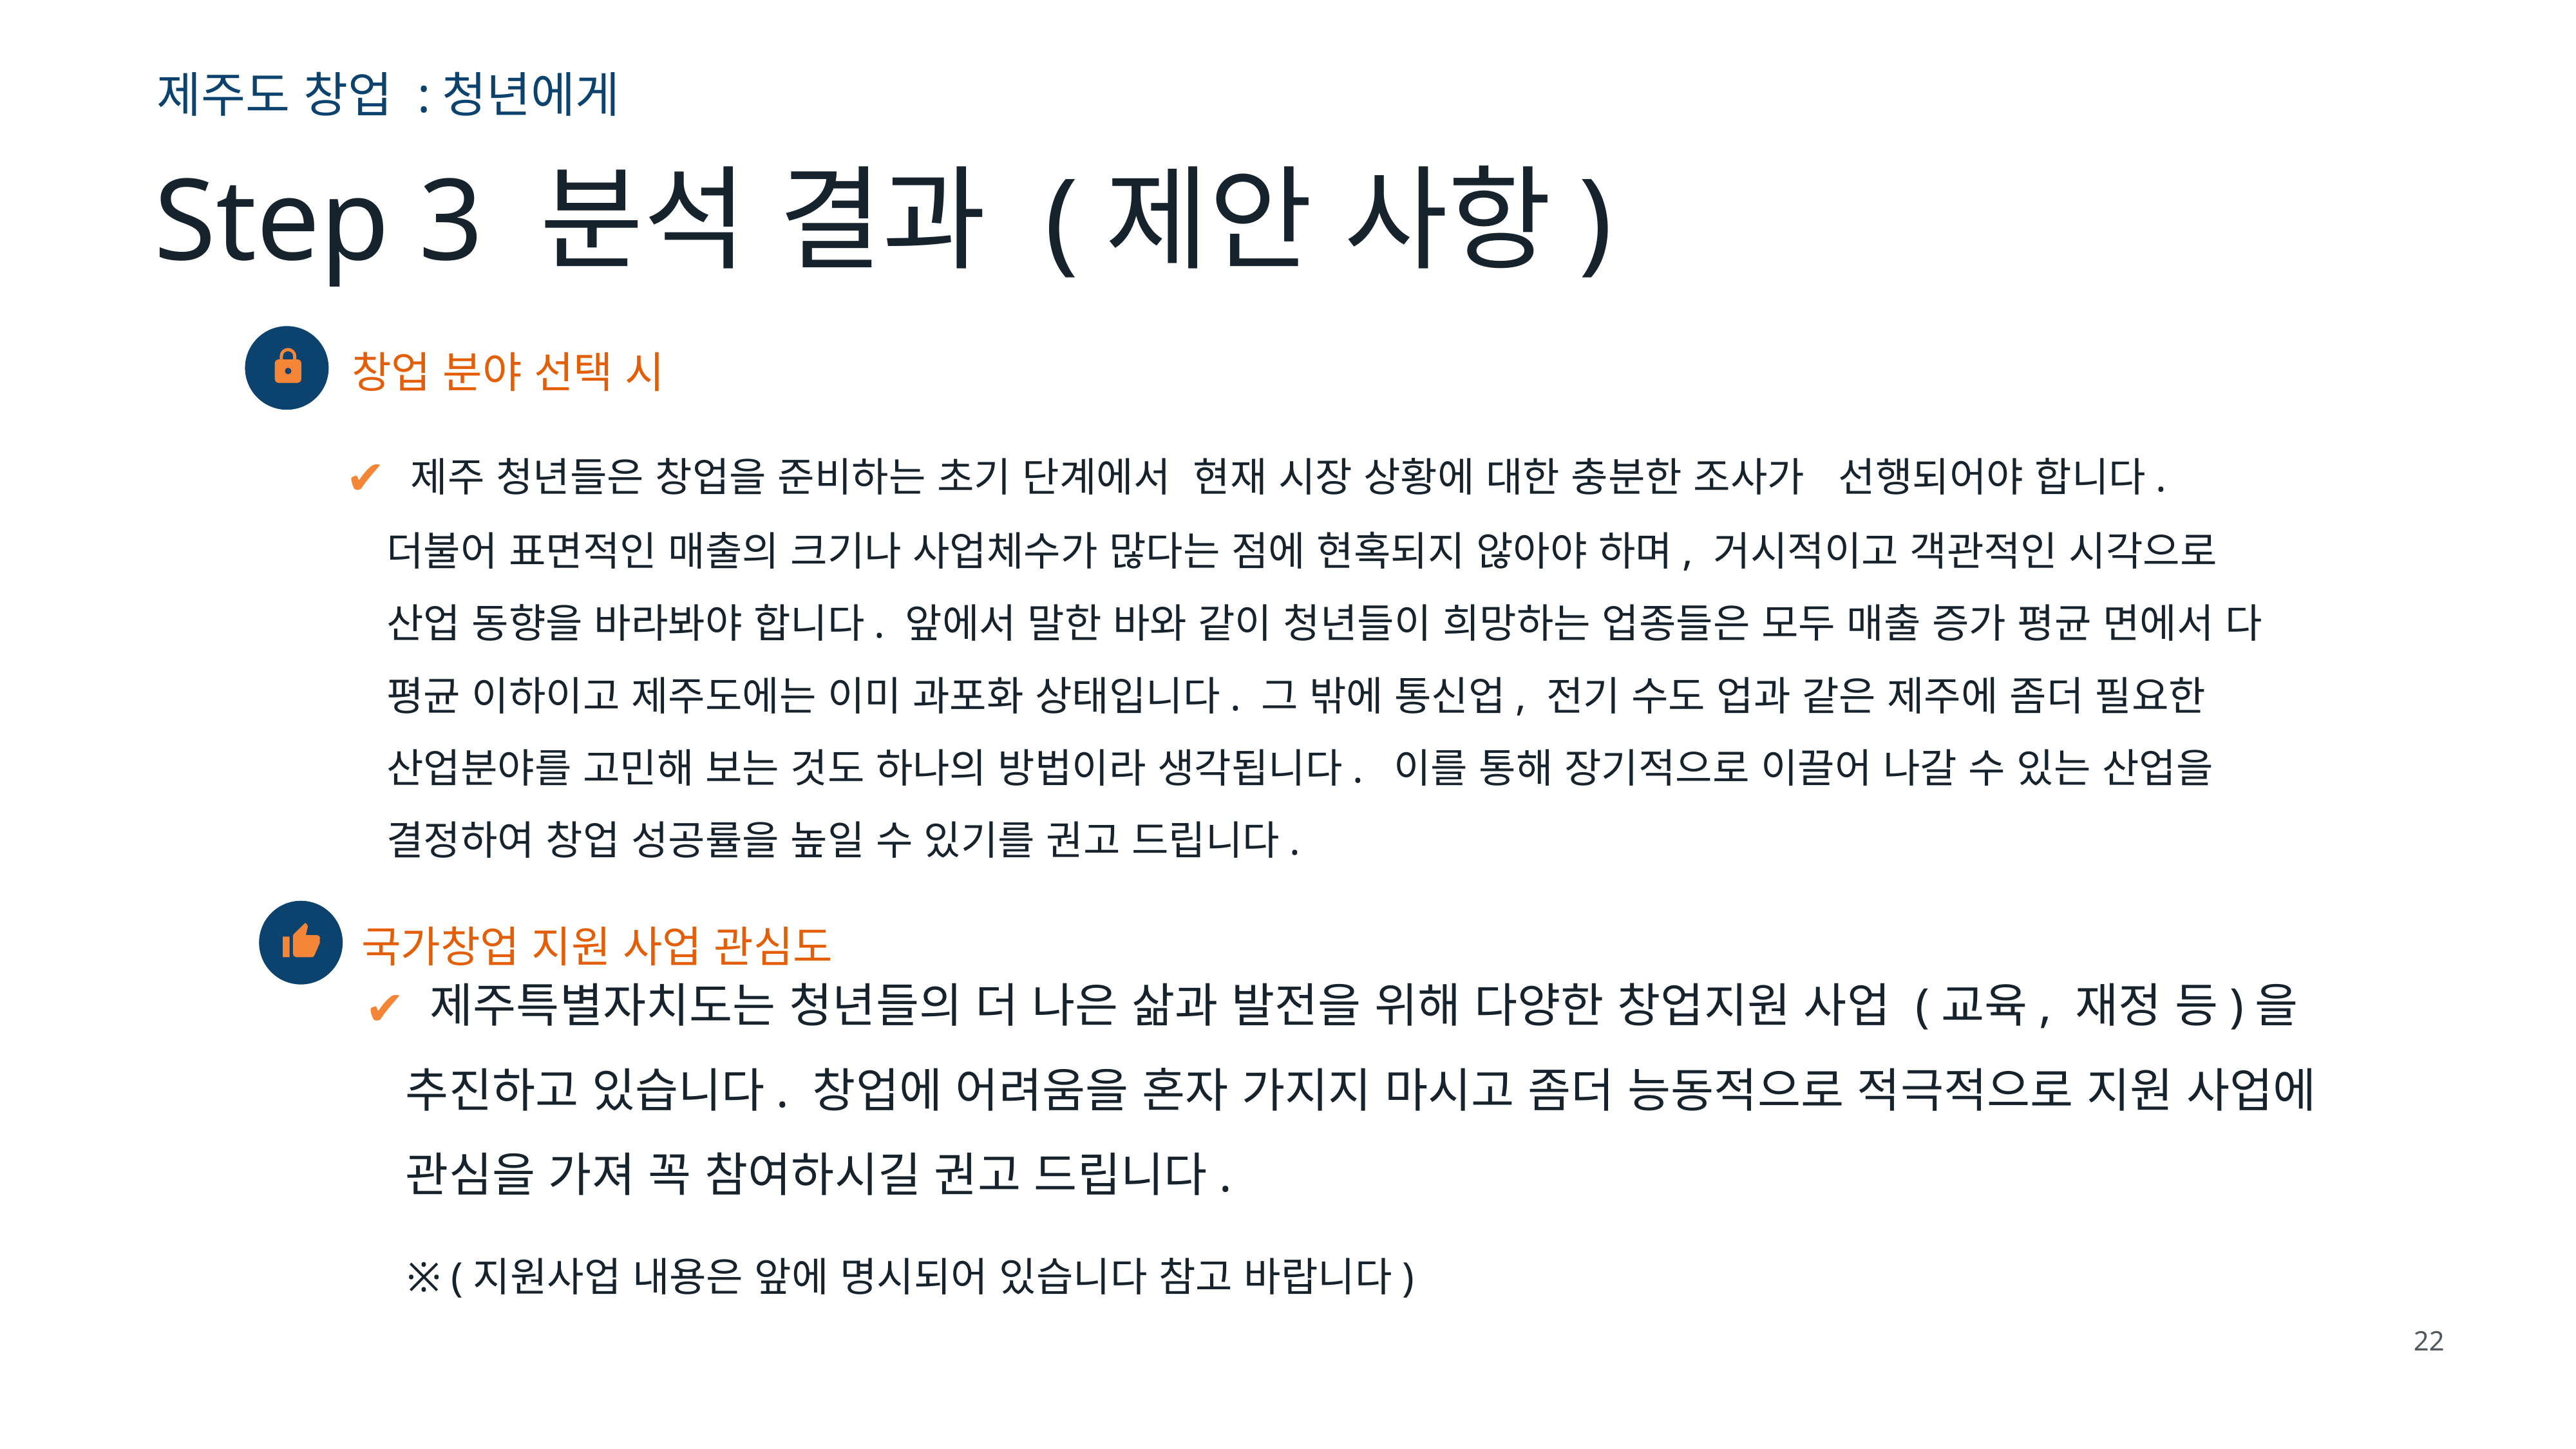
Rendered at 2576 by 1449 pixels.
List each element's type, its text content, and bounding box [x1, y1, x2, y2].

text_box 제주도 창업 :청년에게 [153, 60, 744, 126]
text_box Step 3 분석 결과 (제안 사항) [150, 143, 1668, 311]
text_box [347, 915, 2366, 1352]
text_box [245, 326, 329, 410]
text_box 제주 청년들은 창업을 준비하는 초기 단계에서 현재 시장 상황에 대한 충분한 조사가 선행되어야 합니다. 더불어 표면적인 매출의 크기나 사업체수가 많다는 점에 현혹되지 않아야 하며, 거시적이고 객관적인 시각으로 산업 동향을 바라봐야 합니다. 앞에서 말한 바와 같이 청년들이 희망하는 업종들은 모두 매출 증가 평균 면에서 다 평균 이하이고 제주도에는 이미 과포화 상태입니다. 그 밖에 통신업, 전기 수도 업과 같은 제주에 좀더 필요한 산업분야를 고민해 보는 것도 하나의 방법이라 생각됩니다. 이를 통해 장기적으로 이끌어 나갈 수 있는 산업을 결정하여 창업 성공률을 높일 수 있기를 권고 드립니다. [328, 412, 2289, 868]
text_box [258, 900, 343, 985]
text_box 22 [2382, 1320, 2477, 1365]
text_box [307, 341, 958, 477]
